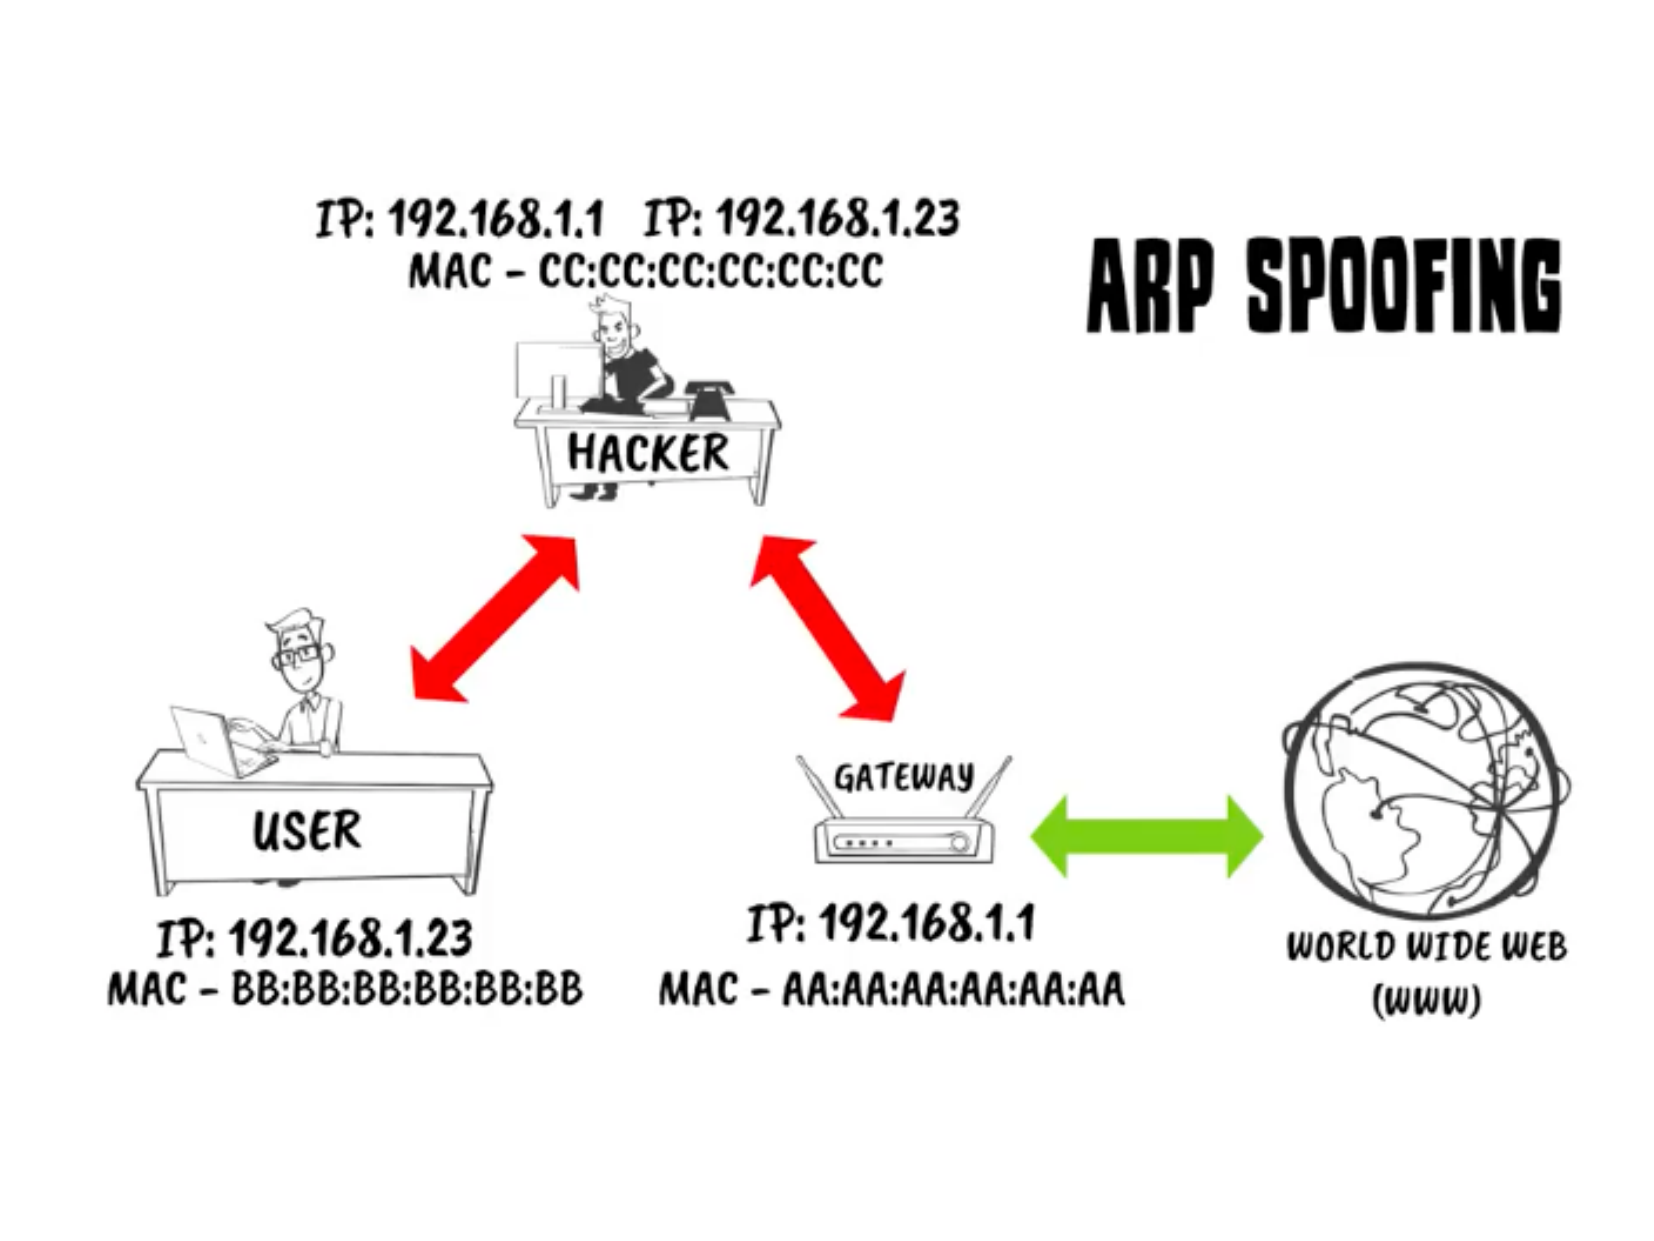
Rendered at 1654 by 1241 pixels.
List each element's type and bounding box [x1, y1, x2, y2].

picture [0, 152, 1607, 1029]
